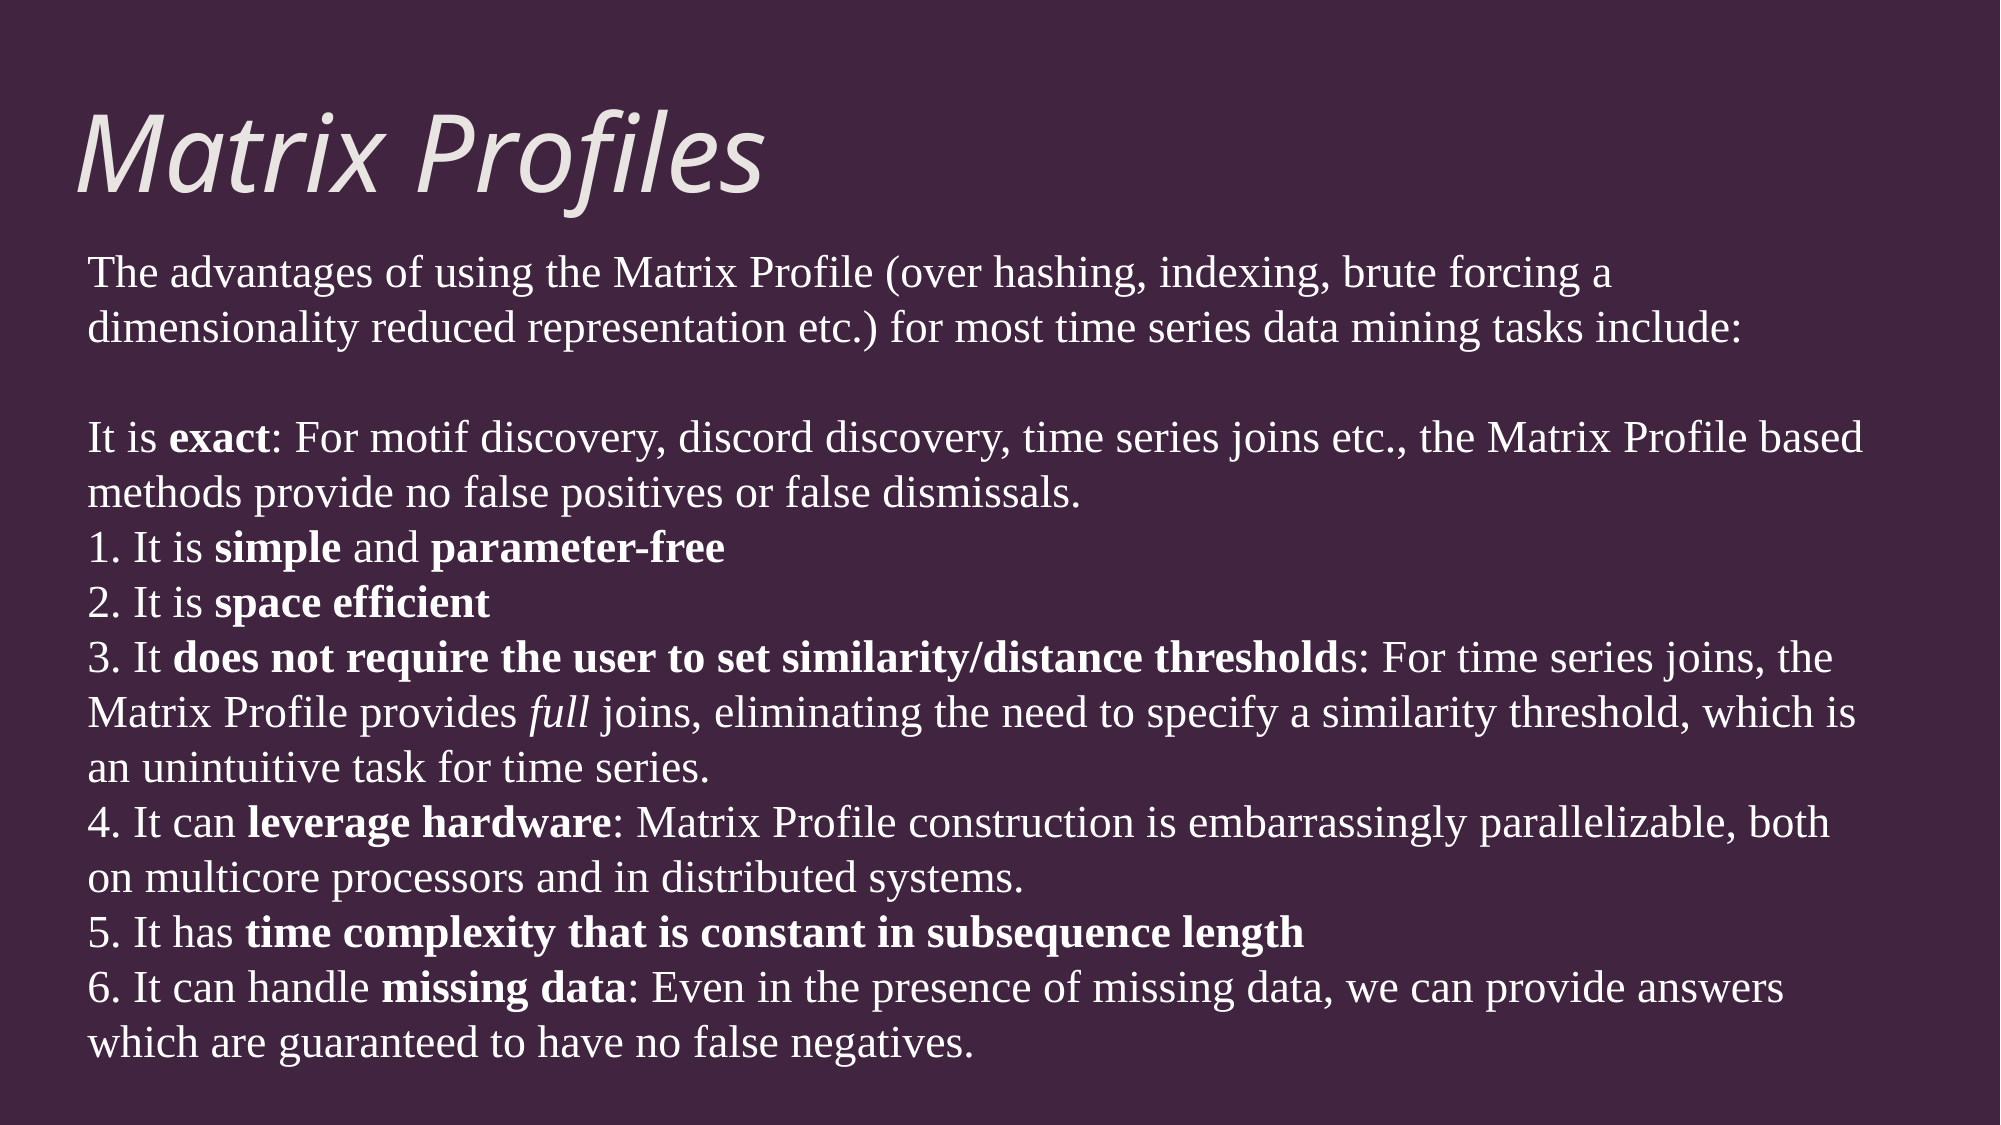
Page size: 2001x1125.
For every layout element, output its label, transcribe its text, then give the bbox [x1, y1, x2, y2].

text_box The advantages of using the Matrix Profile (over hashing, indexing, brute forcing a dimensionality reduced representation etc.) for most time series data mining tasks include: It is exact: For motif discovery, discord discovery, time series joins etc., the Matrix Profile based methods provide no false positives or false dismissals. It is simple and parameter-free It is space efficient It does not require the user to set similarity/distance thresholds: For time series joins, the Matrix Profile provides full joins, eliminating the need to specify a similarity threshold, which is an unintuitive task for time series. It can leverage hardware: Matrix Profile construction is embarrassingly parallelizable, both on multicore processors and in distributed systems. It has time complexity that is constant in subsequence length It can handle missing data: Even in the presence of missing data, we can provide answers which are guaranteed to have no false negatives. [72, 234, 1884, 1074]
title Matrix Profiles [73, 63, 1928, 251]
